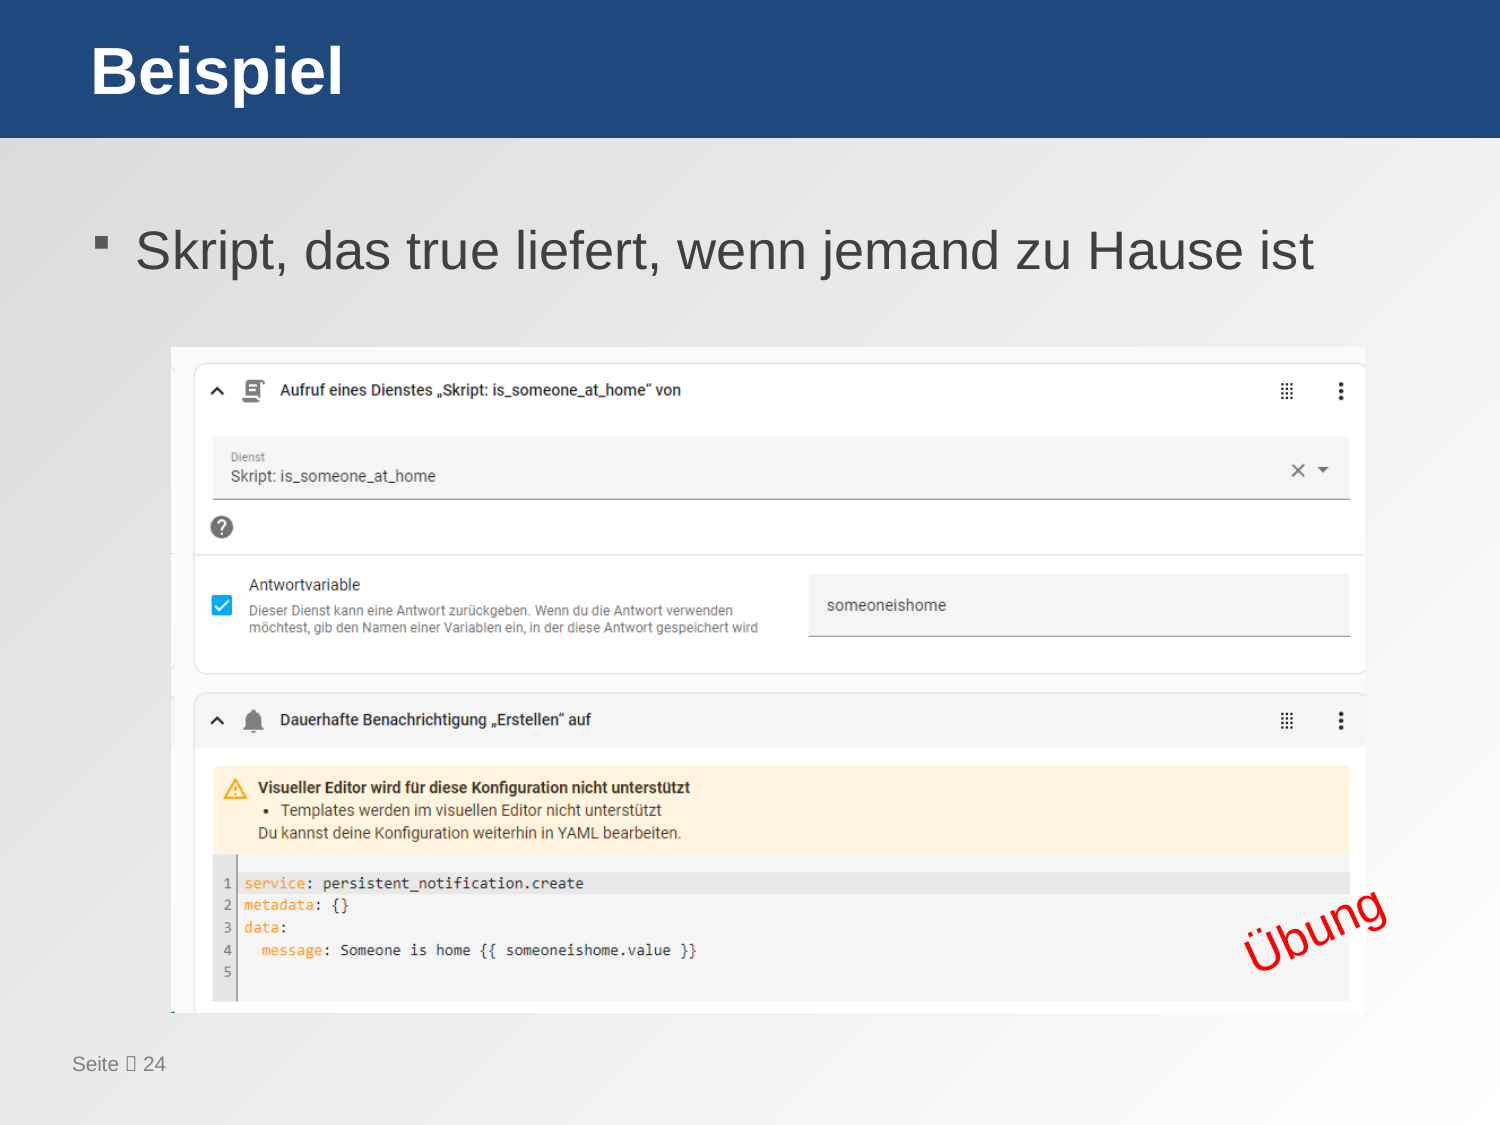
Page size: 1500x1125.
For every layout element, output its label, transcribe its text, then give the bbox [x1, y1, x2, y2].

text_box Übung [1369, 856, 1410, 943]
list Skript, das true liefert, wenn jemand zu Hause ist [76, 208, 1424, 964]
title Beispiel [75, 20, 1425, 208]
picture [170, 347, 1365, 1013]
